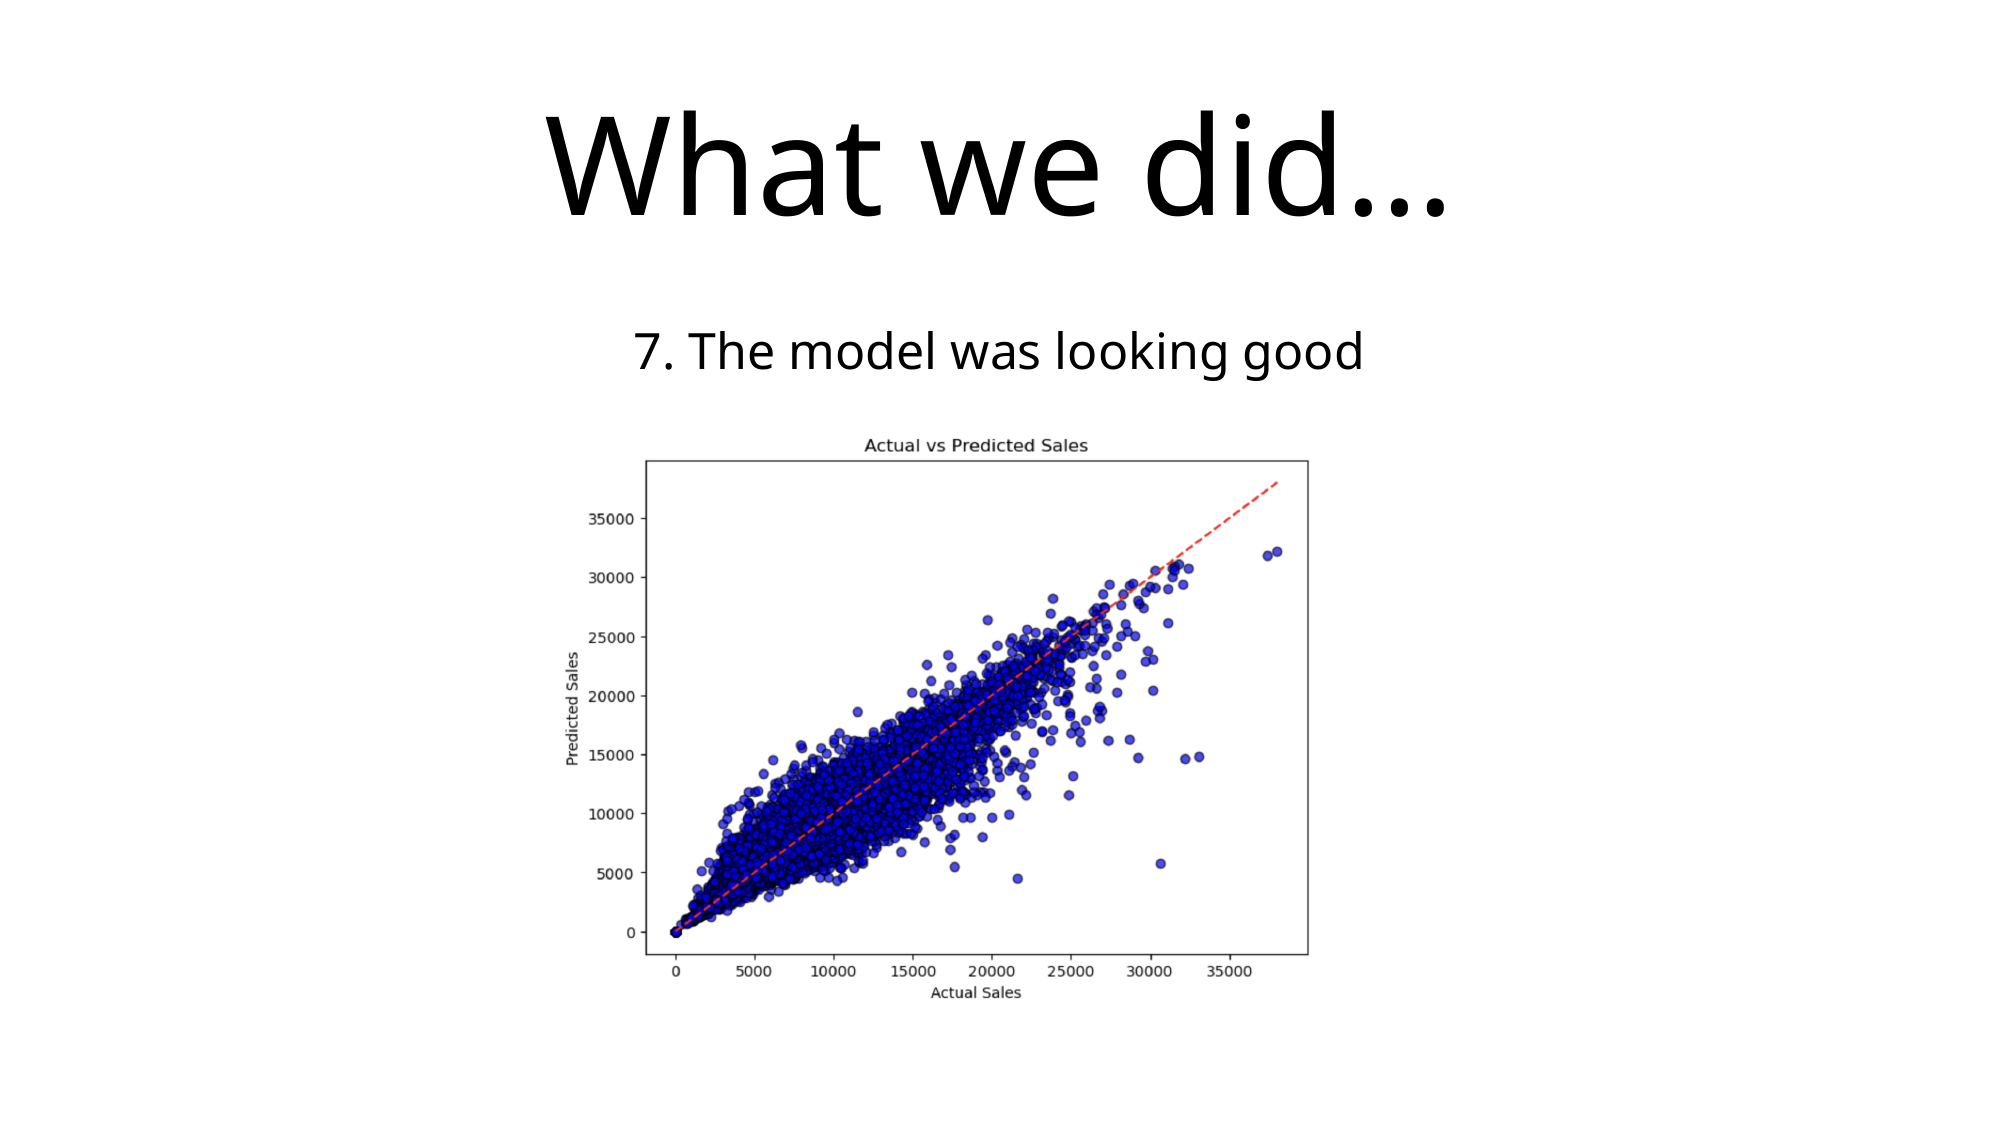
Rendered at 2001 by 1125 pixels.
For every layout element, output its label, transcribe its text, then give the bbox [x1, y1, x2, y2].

picture [559, 429, 1317, 1002]
text_box 7. The model was looking good [104, 296, 1895, 410]
title What we did… [104, 68, 1895, 274]
